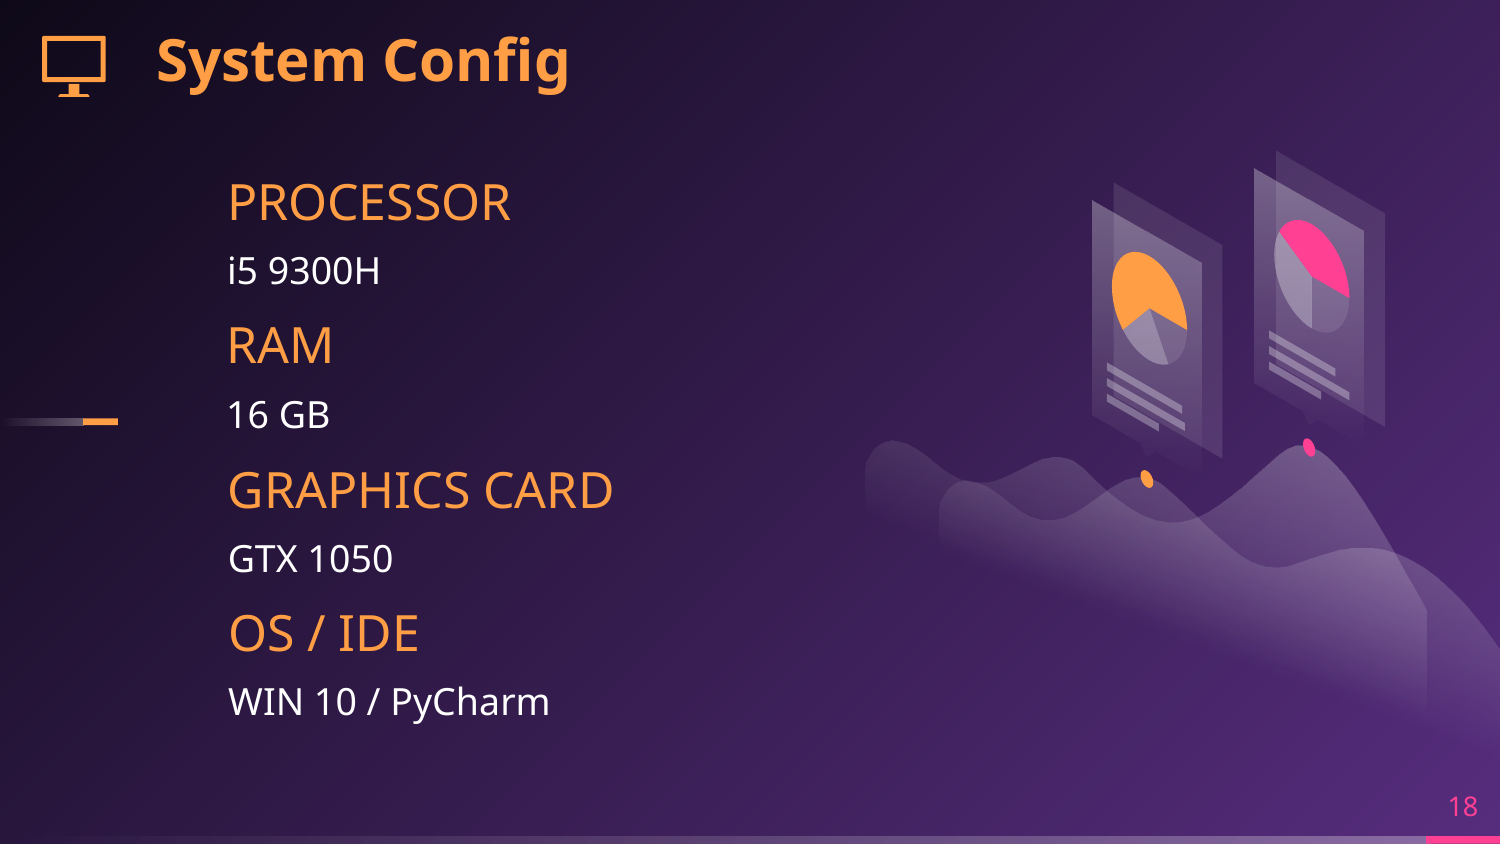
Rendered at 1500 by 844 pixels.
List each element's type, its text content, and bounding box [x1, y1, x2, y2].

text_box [864, 150, 1500, 844]
text_box RAM [226, 312, 859, 384]
text_box GRAPHICS CARD [227, 456, 859, 528]
text_box GTX 1050 [227, 528, 643, 583]
text_box OS / IDE [228, 600, 859, 671]
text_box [41, 35, 106, 98]
subtitle i5 9300H [227, 240, 642, 295]
text_box System Config [141, 16, 620, 101]
title PROCESSOR [227, 169, 859, 240]
text_box WIN 10 / PyCharm [228, 671, 643, 726]
text_box 16 GB [226, 383, 641, 439]
